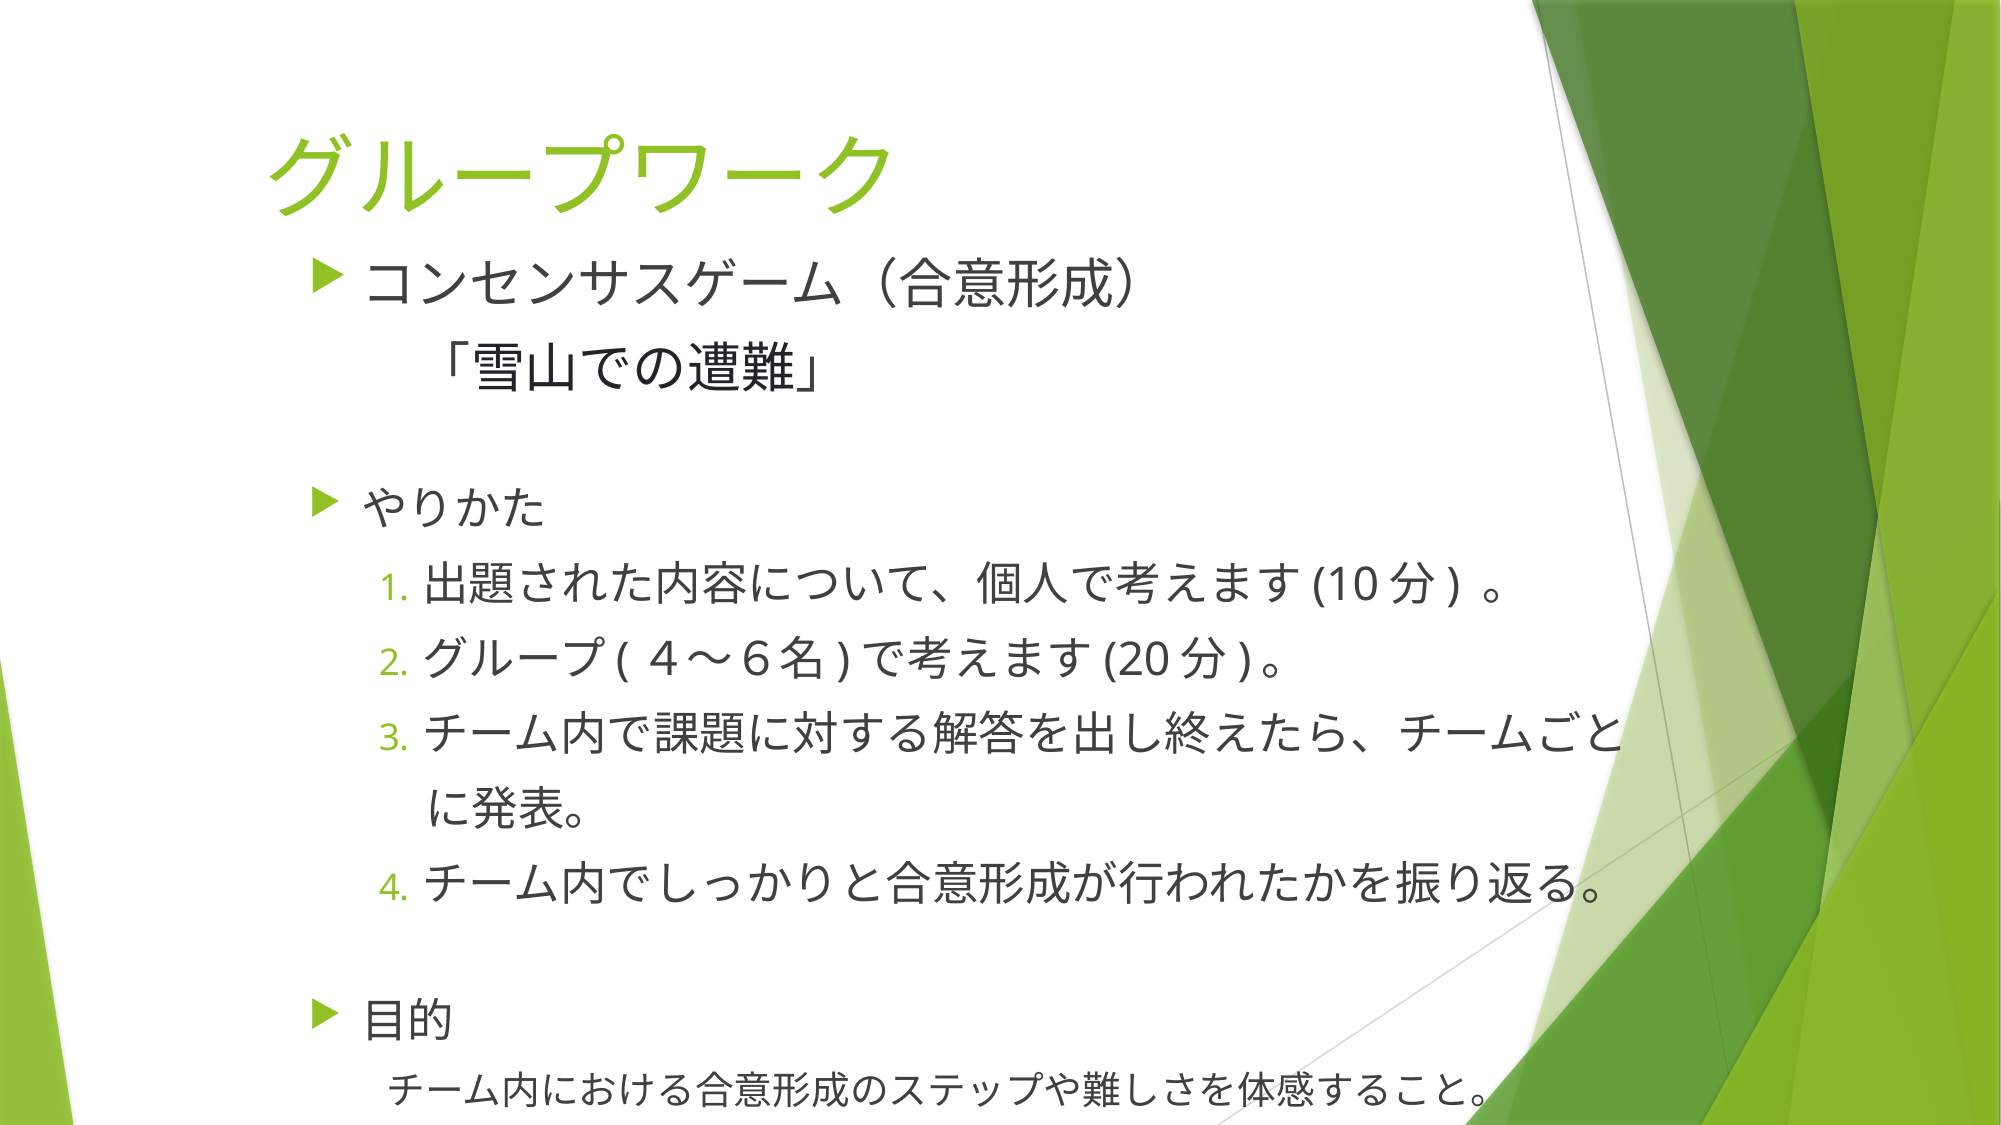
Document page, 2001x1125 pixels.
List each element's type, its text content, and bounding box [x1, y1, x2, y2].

title グループワーク [249, 111, 1749, 314]
list コンセンサスゲーム（合意形成） 「雪山での遭難」 やりかた 出題された内容について、個人で考えます(10分) 。 グループ(４〜６名)で考えます(20分)。 チーム内で課題に対する解答を出し終えたら、チームごと に発表。 チーム内でしっかりと合意形成が行われたかを振り返る。 目的 チーム内における合意形成のステップや難しさを体感すること。 [294, 241, 1749, 1125]
